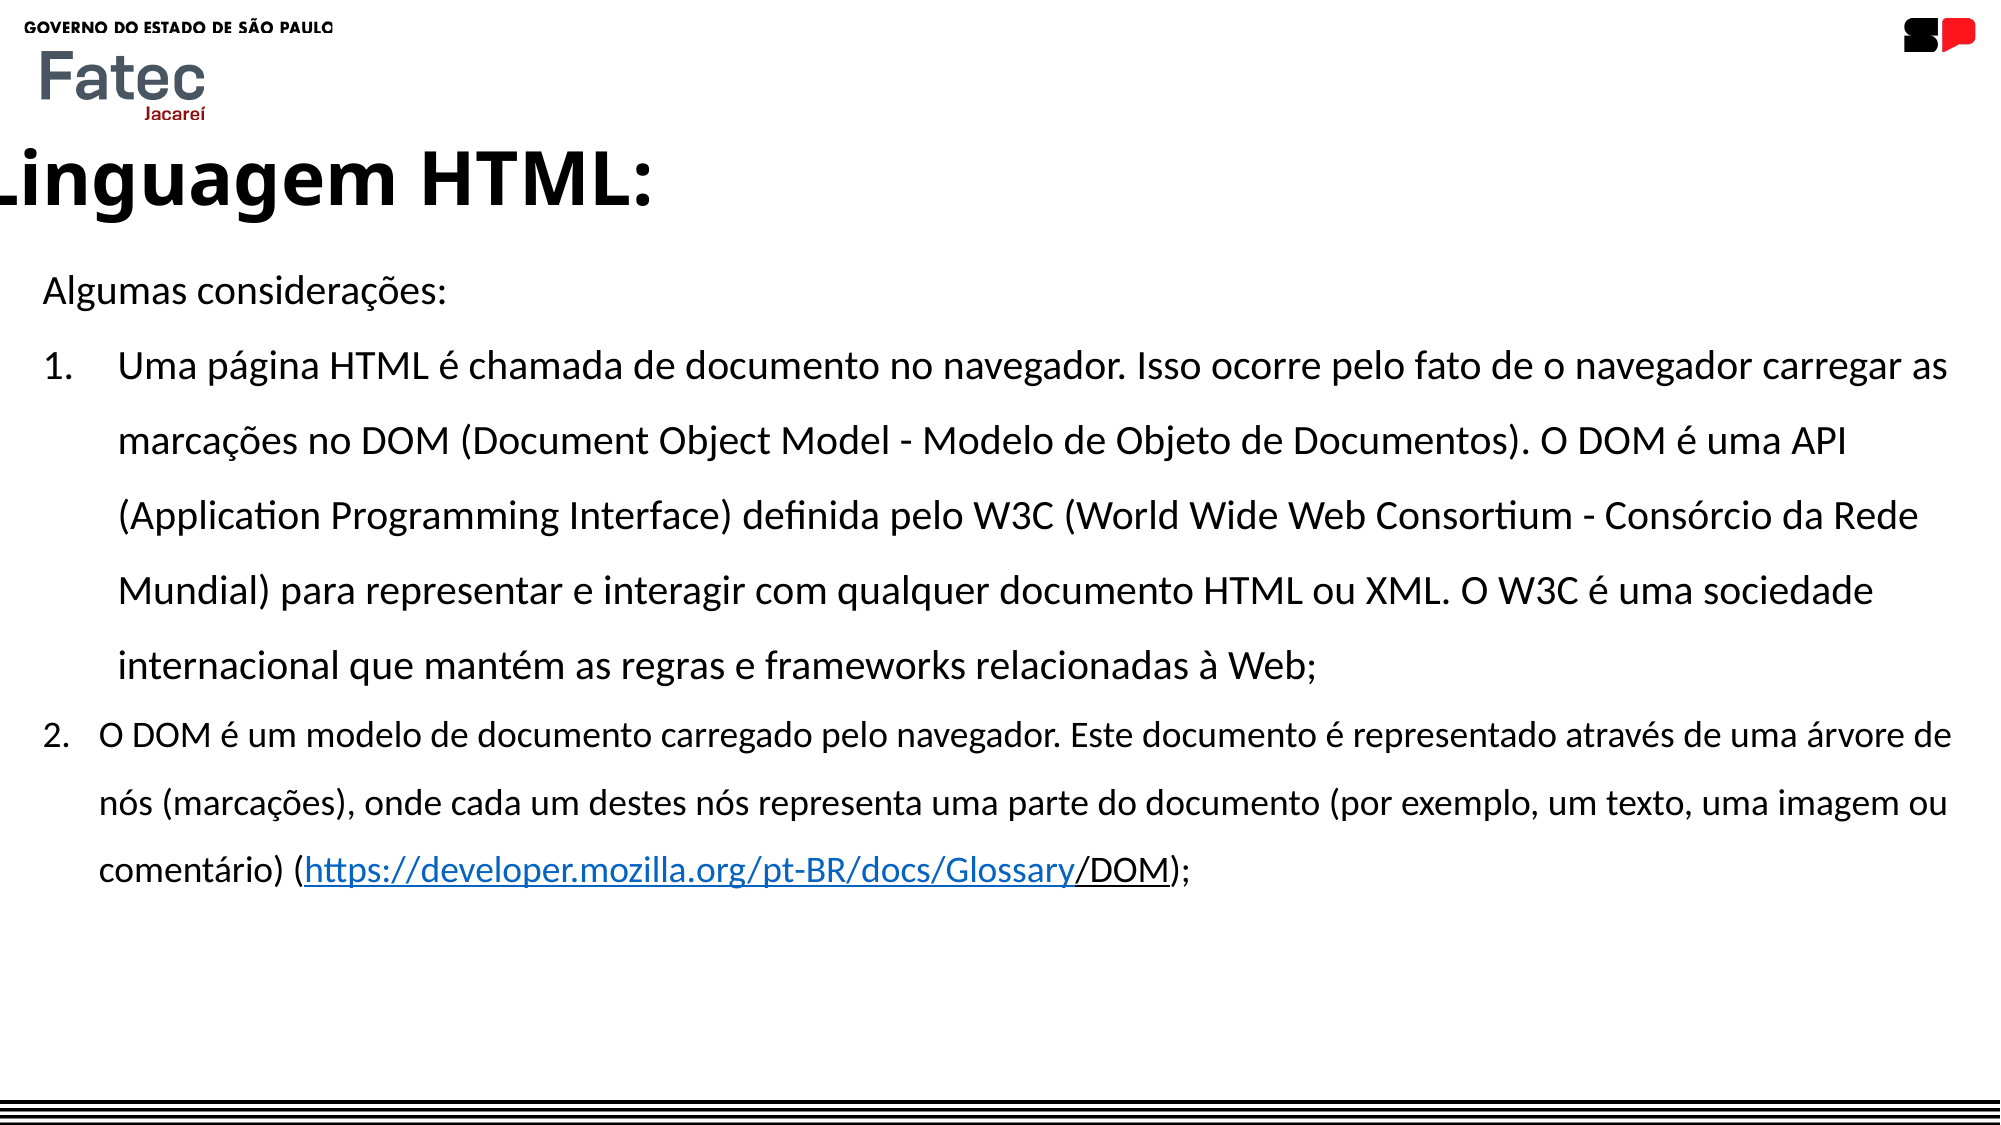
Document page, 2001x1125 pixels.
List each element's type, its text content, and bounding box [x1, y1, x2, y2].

text_box Algumas considerações: Uma página HTML é chamada de documento no navegador. Isso ocorre pelo fato de o navegador carregar as marcações no DOM (Document Object Model - Modelo de Objeto de Documentos). O DOM é uma API (Application Programming Interface) definida pelo W3C (World Wide Web Consortium - Consórcio da Rede Mundial) para representar e interagir com qualquer documento HTML ou XML. O W3C é uma sociedade internacional que mantém as regras e frameworks relacionadas à Web; O DOM é um modelo de documento carregado pelo navegador. Este documento é representado através de uma árvore de nós (marcações), onde cada um destes nós representa uma parte do documento (por exemplo, um texto, uma imagem ou comentário) (https://developer.mozilla.org/pt-BR/docs/Glossary/DOM); [27, 230, 1973, 988]
text_box Linguagem HTML: [0, 134, 670, 228]
picture [41, 51, 205, 120]
